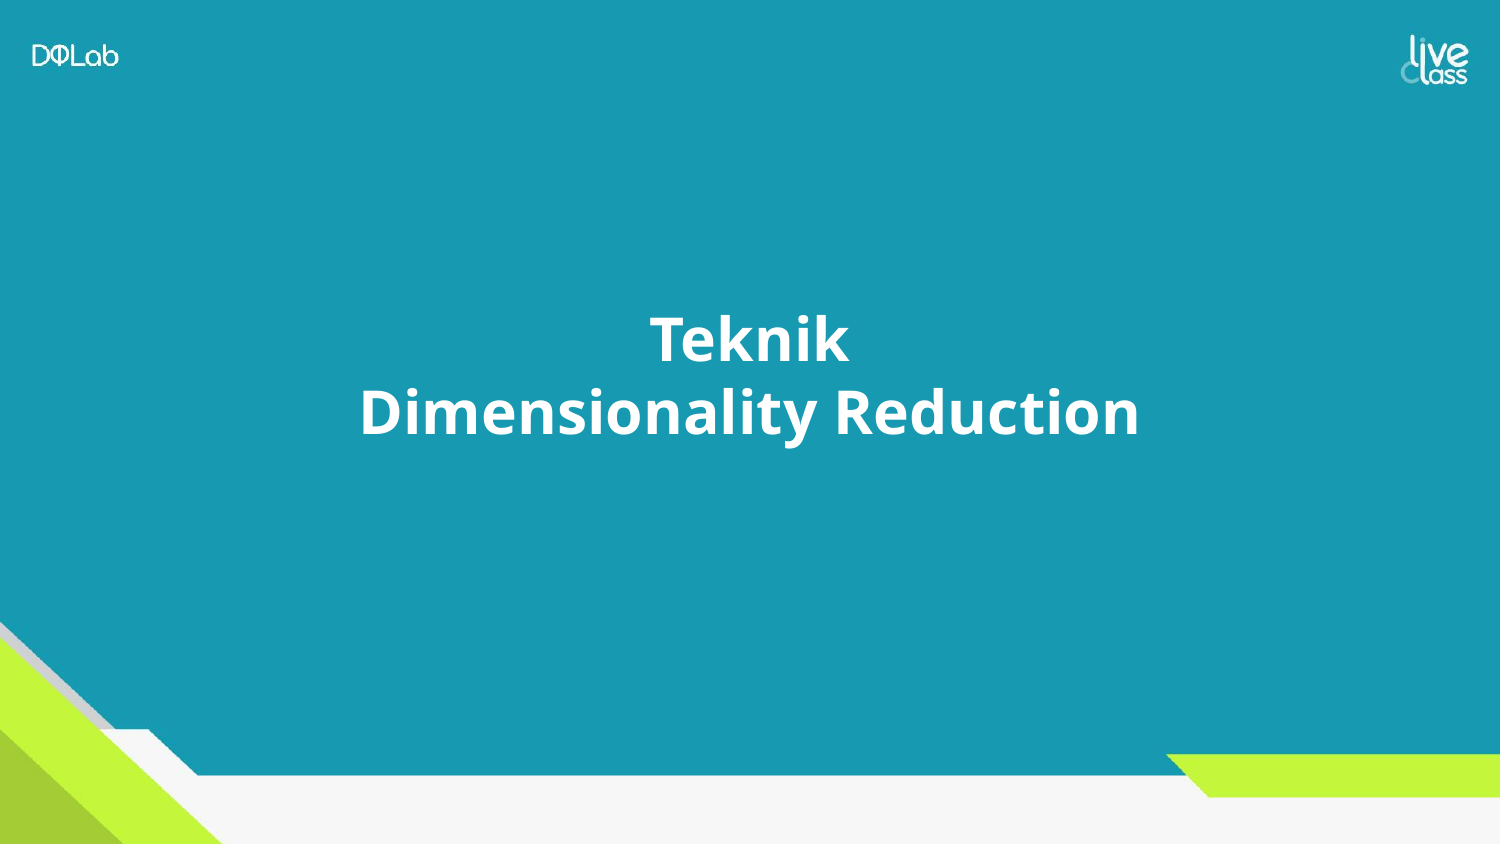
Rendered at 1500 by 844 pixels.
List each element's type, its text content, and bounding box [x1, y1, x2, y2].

title Teknik Dimensionality Reduction [177, 285, 1323, 463]
picture [0, 0, 1500, 844]
